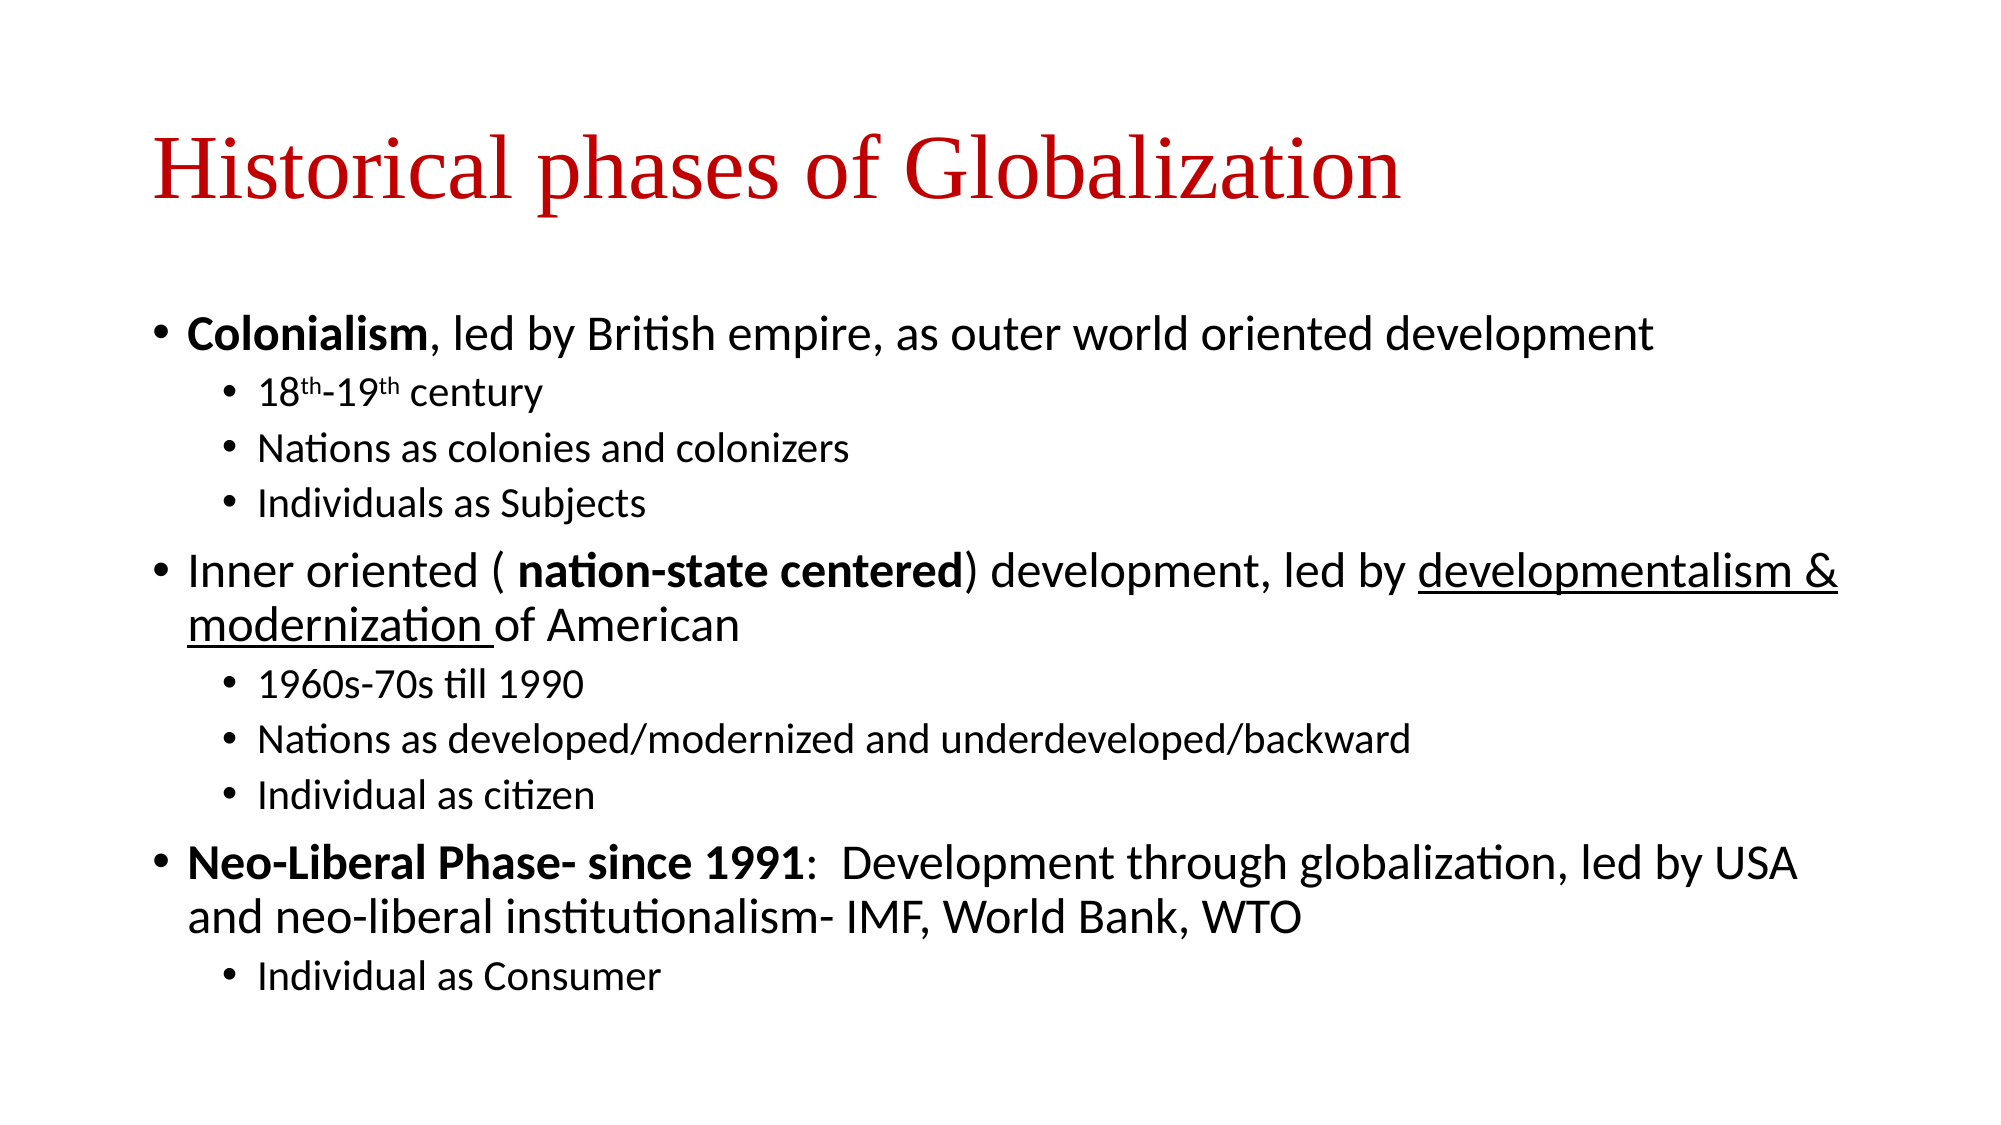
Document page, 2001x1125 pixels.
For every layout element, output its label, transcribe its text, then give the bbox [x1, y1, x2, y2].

list Colonialism, led by British empire, as outer world oriented development 18th-19th century Nations as colonies and colonizers Individuals as Subjects Inner oriented ( nation-state centered) development, led by developmentalism & modernization of American 1960s-70s till 1990 Nations as developed/modernized and underdeveloped/backward Individual as citizen Neo-Liberal Phase- since 1991: Development through globalization, led by USA and neo-liberal institutionalism- IMF, World Bank, WTO Individual as Consumer [137, 299, 1863, 1014]
title Historical phases of Globalization [137, 59, 1863, 278]
